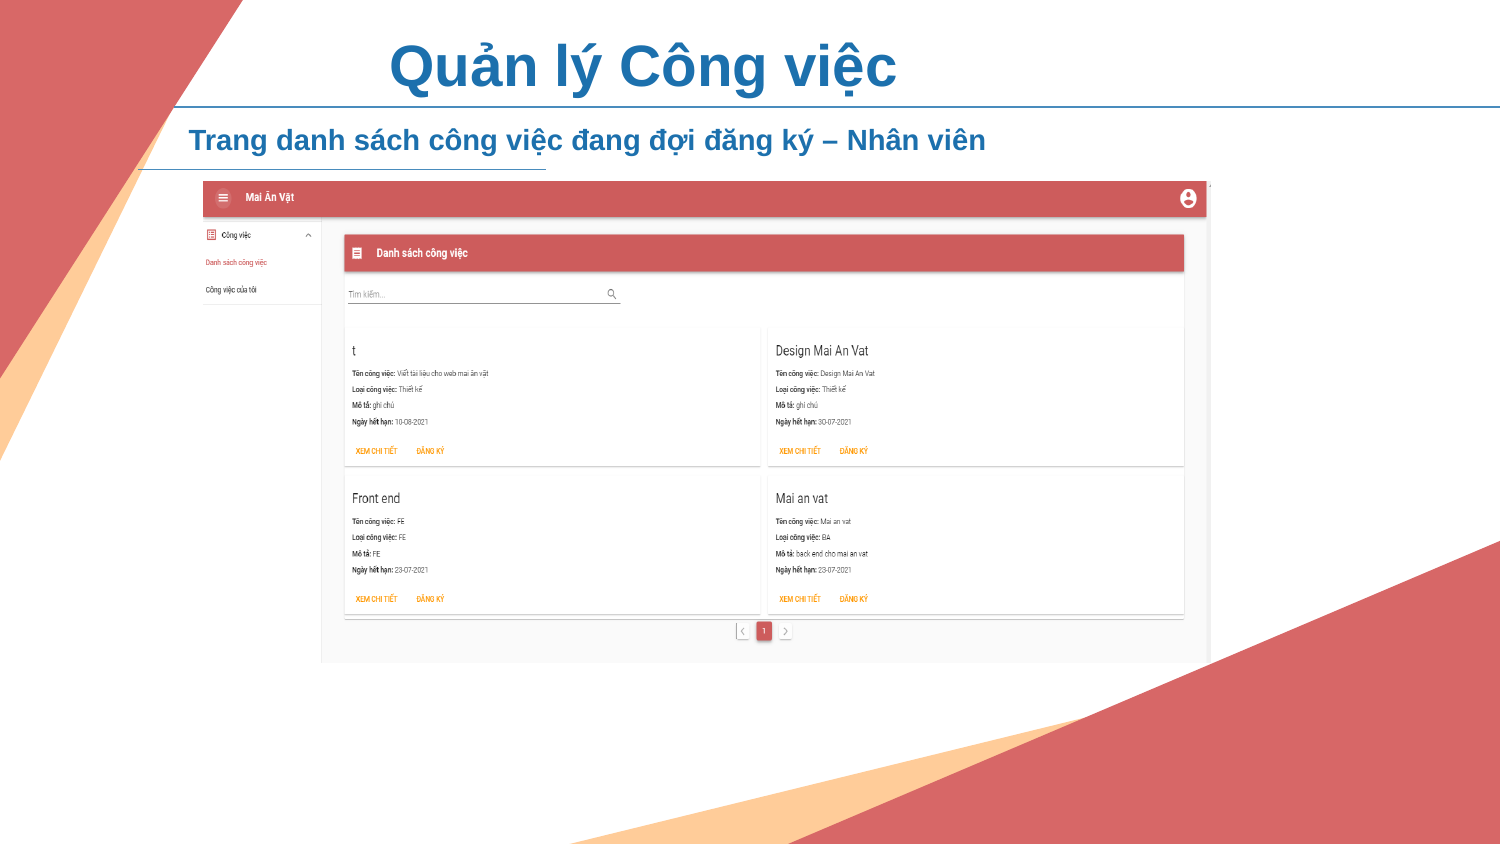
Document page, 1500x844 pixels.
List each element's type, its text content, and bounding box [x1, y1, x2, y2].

picture [202, 181, 1211, 663]
text_box Quản lý Công việc [374, 21, 1431, 105]
text_box Trang danh sách công việc đang đợi đăng ký – Nhân viên [173, 113, 1123, 164]
